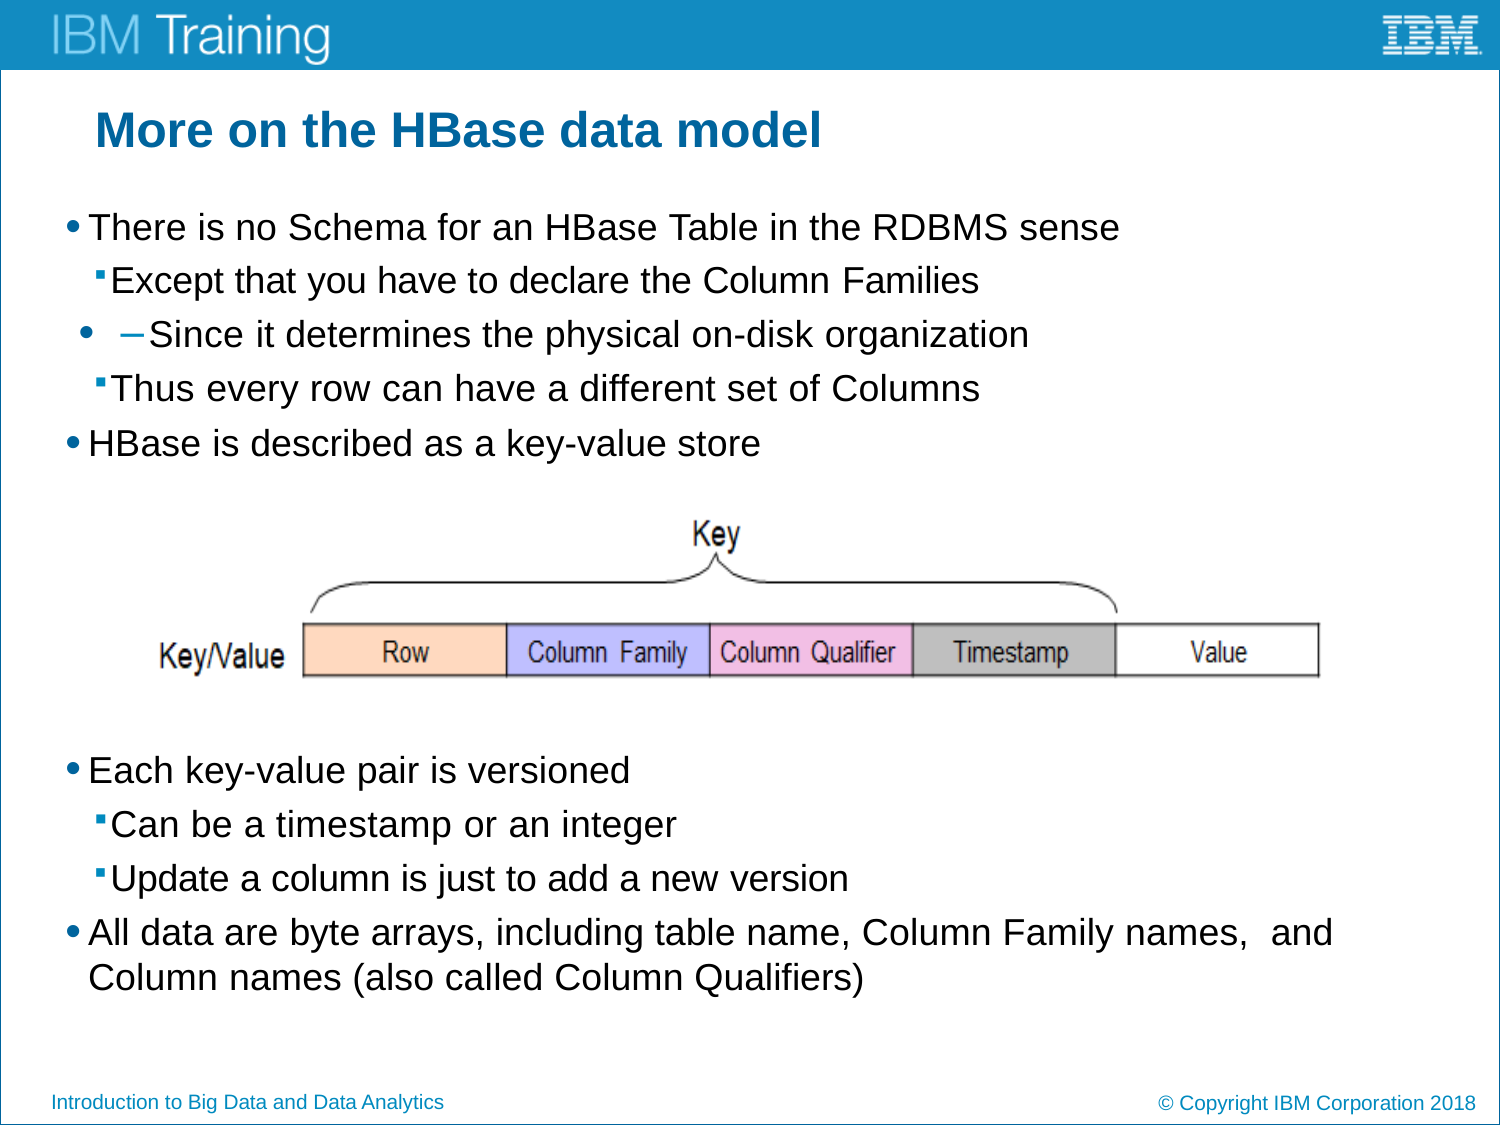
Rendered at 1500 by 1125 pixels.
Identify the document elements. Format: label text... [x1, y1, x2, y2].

title More on the HBase data model [36, 75, 1485, 180]
picture [0, 0, 1500, 70]
list There is no Schema for an HBase Table in the RDBMS sense Except that you have to declare the Column Families −Since it determines the physical on-disk organization Thus every row can have a different set of Columns HBase is described as a key-value store Each key-value pair is versioned Can be a timestamp or an integer Update a column is just to add a new version All data are byte arrays, including table name, Column Family names, and Column names (also called Column Qualifiers) [0, 195, 1500, 1075]
picture [1158, 1095, 1166, 1109]
picture [151, 503, 1332, 716]
picture [1167, 1096, 1173, 1109]
